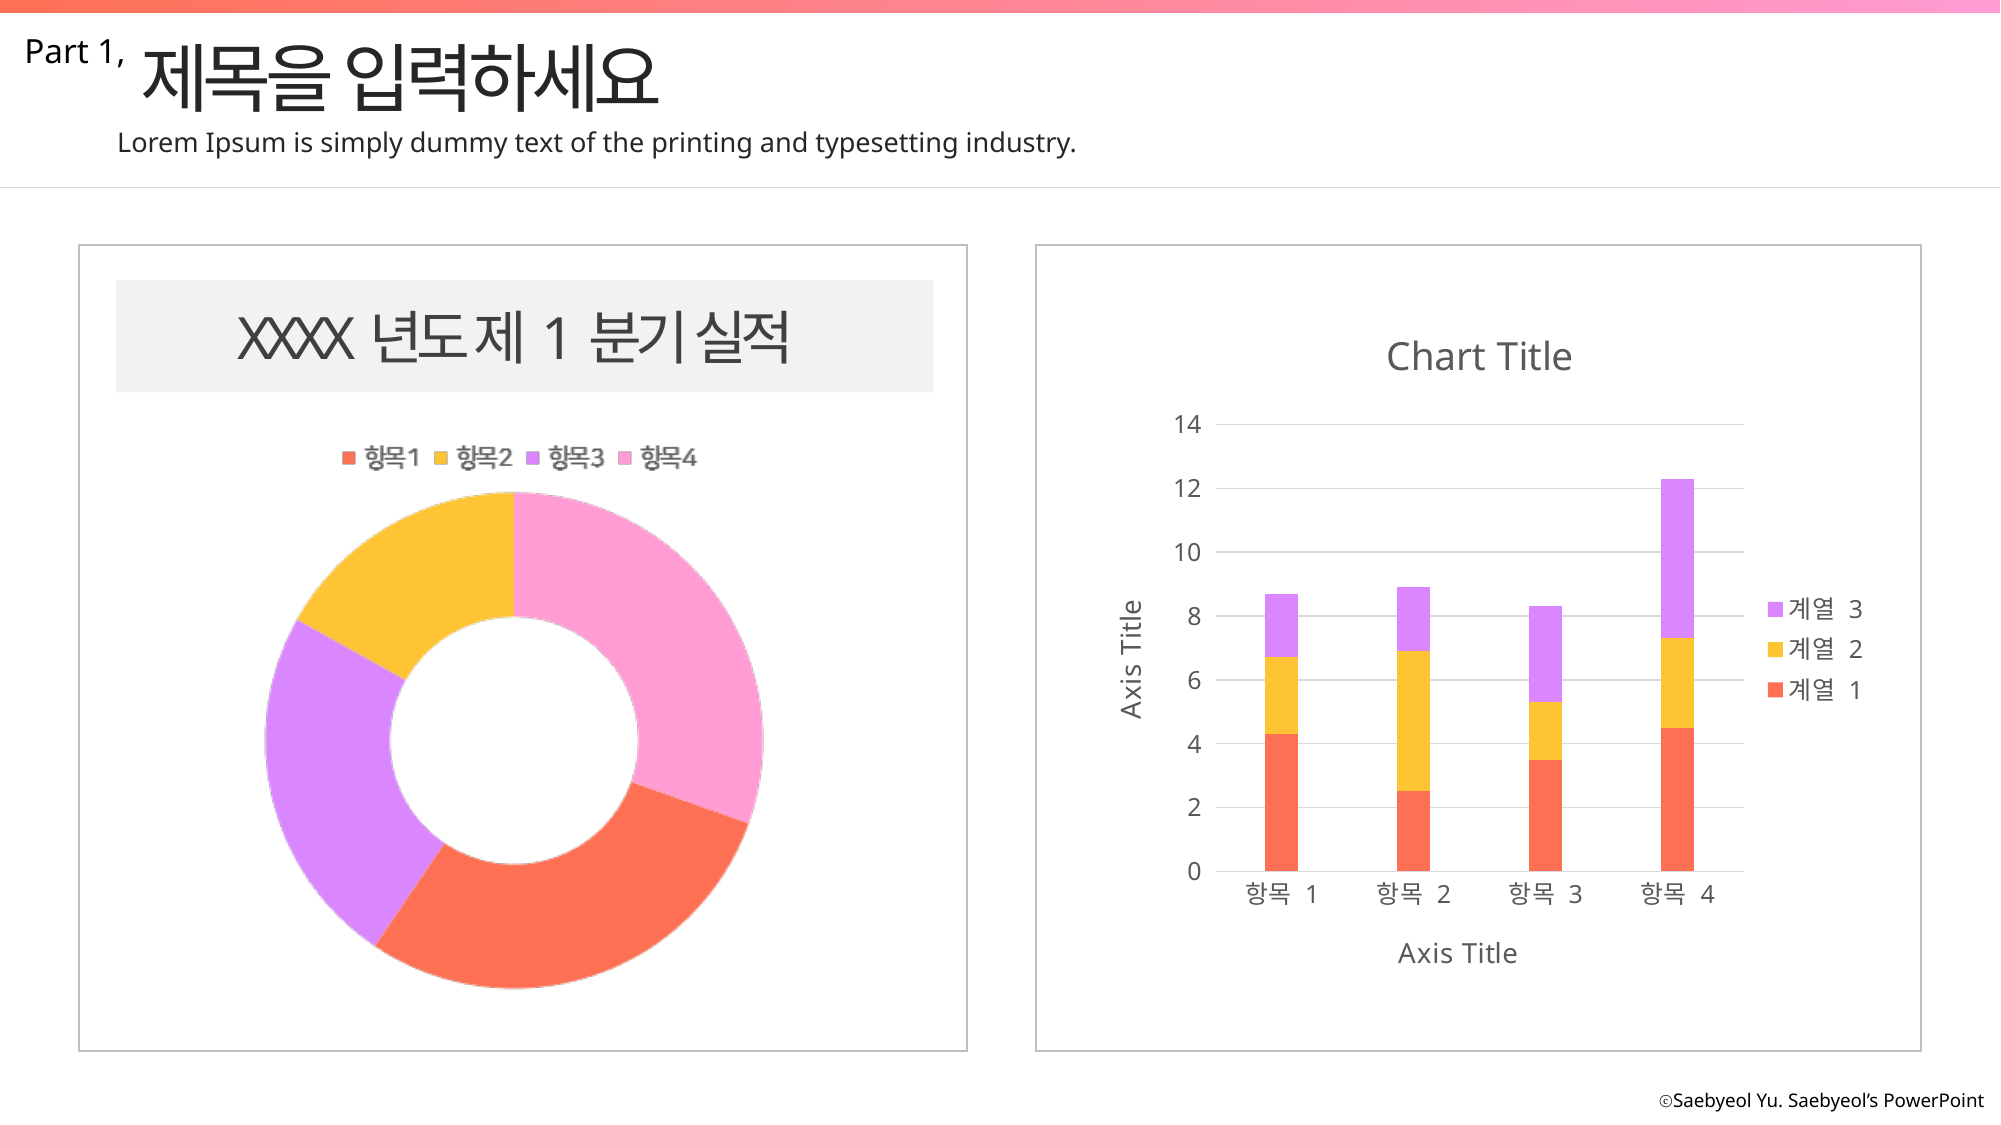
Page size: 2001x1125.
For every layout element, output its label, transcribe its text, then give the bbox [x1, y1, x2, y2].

text_box Lorem Ipsum is simply dummy text of the printing and typesetting industry. [102, 118, 1091, 166]
text_box [0, 0, 2000, 13]
text_box [115, 279, 934, 393]
chart [1076, 294, 1884, 1005]
text_box [78, 244, 968, 1052]
picture [117, 421, 915, 1005]
text_box Part 1, [9, 22, 149, 78]
text_box 제목을 입력하세요 [125, 23, 678, 118]
text_box XXXX년도 제1분기 실적 [222, 293, 809, 379]
text_box [1035, 244, 1922, 1052]
